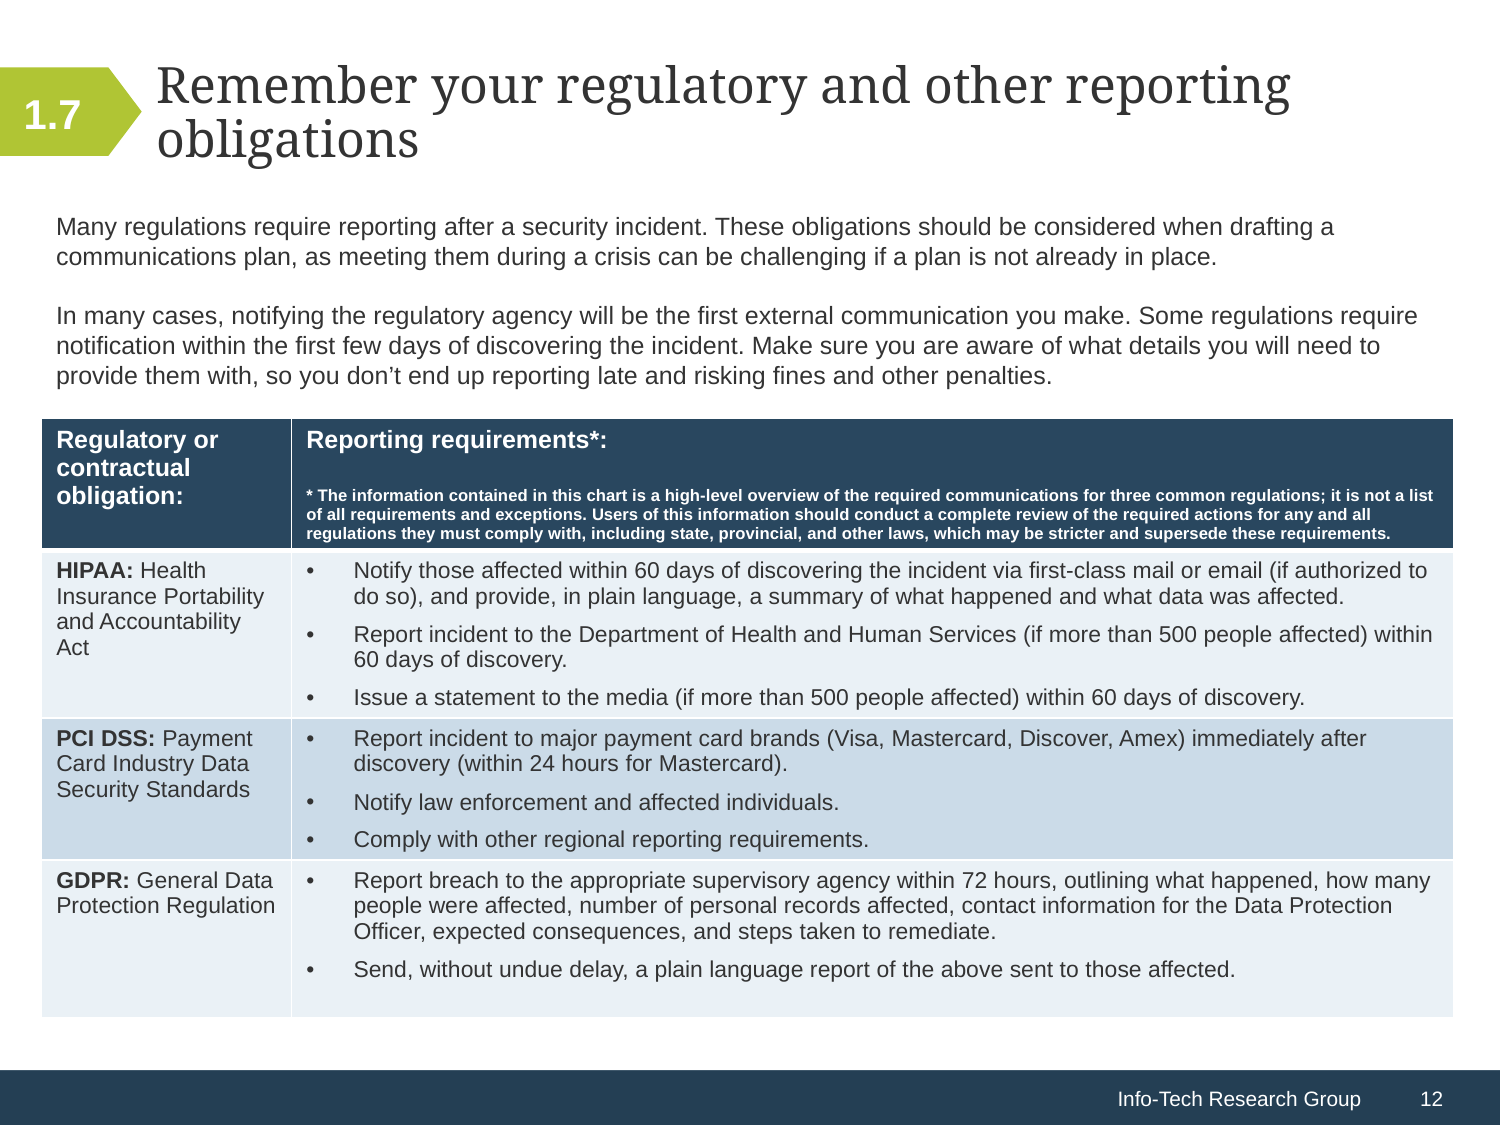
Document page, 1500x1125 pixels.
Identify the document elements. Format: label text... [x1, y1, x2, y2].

table_header Reporting requirements*: * The information contained in this chart is a high-level overview of the required communications for three common regulations; it is not a list of all requirements and exceptions. Users of this information should conduct a complete review of the required actions for any and all regulations they must comply with, including state, provincial, and other laws, which may be stricter and supersede these requirements. [292, 419, 1453, 548]
table_cell GDPR: General Data Protection Regulation [42, 861, 291, 1017]
table_cell HIPAA: Health Insurance Portability and Accountability Act [42, 553, 291, 717]
list 1.7 [0, 40, 106, 187]
table_cell Report breach to the appropriate supervisory agency within 72 hours, outlining what happened, how many people were affected, number of personal records affected, contact information for the Data Protection Officer, expected consequences, and steps taken to remediate. Send, without undue delay, a plain language report of the above sent to those affected. [292, 861, 1453, 1017]
title Remember your regulatory and other reporting obligations [141, 42, 1457, 185]
text_box Many regulations require reporting after a security incident. These obligations should be considered when drafting a communications plan, as meeting them during a crisis can be challenging if a plan is not already in place. In many cases, notifying the regulatory agency will be the first external communication you make. Some regulations require notification within the first few days of discovering the incident. Make sure you are aware of what details you will need to provide them with, so you don’t end up reporting late and risking fines and other penalties. [41, 202, 1455, 398]
table_cell Report incident to major payment card brands (Visa, Mastercard, Discover, Amex) immediately after discovery (within 24 hours for Mastercard). Notify law enforcement and affected individuals. Comply with other regional reporting requirements. [292, 719, 1453, 859]
table_cell Notify those affected within 60 days of discovering the incident via first-class mail or email (if authorized to do so), and provide, in plain language, a summary of what happened and what data was affected. Report incident to the Department of Health and Human Services (if more than 500 people affected) within 60 days of discovery. Issue a statement to the media (if more than 500 people affected) within 60 days of discovery. [292, 553, 1453, 717]
table_header Regulatory or contractual obligation: [42, 419, 291, 548]
table_cell PCI DSS: Payment Card Industry Data Security Standards [42, 719, 291, 859]
